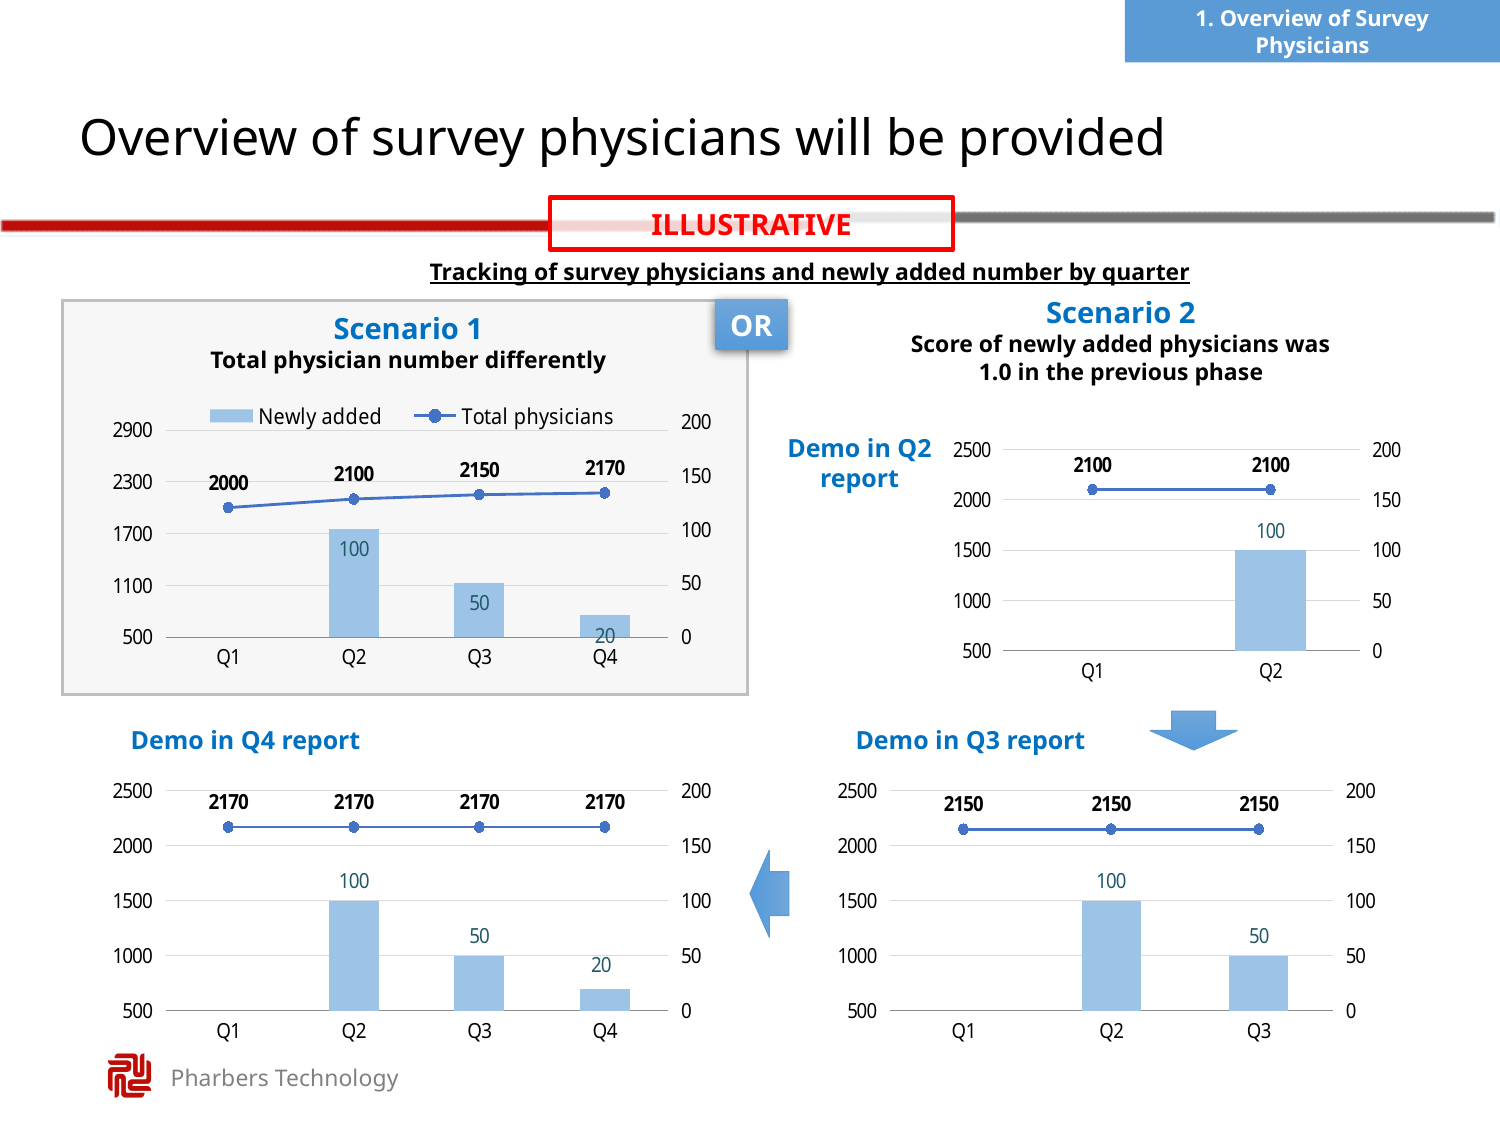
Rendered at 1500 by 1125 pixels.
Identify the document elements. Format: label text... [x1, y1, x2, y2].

text_box OR [715, 299, 788, 350]
text_box Scenario 1 Total physician number differently [195, 302, 622, 380]
text_box Demo in Q2 report [769, 424, 950, 500]
text_box Scenario 2 Score of newly added physicians was 1.0 in the previous phase [879, 287, 1363, 393]
picture [103, 1046, 156, 1103]
picture [954, 209, 1500, 228]
chart [953, 393, 1403, 712]
text_box [1149, 712, 1238, 749]
text_box 1. Overview of Survey Physicians [1124, 0, 1500, 63]
title Overview of survey physicians will be provided [64, 79, 1391, 200]
text_box Demo in Q3 report [824, 717, 1117, 762]
chart [112, 749, 713, 1075]
chart [112, 381, 713, 700]
text_box Tracking of survey physicians and newly added number by quarter [332, 249, 1288, 293]
text_box ILLUSTRATIVE [549, 197, 954, 250]
text_box [749, 849, 790, 938]
picture [0, 218, 549, 237]
text_box Demo in Q4 report [99, 717, 392, 762]
chart [837, 749, 1377, 1075]
text_box [61, 299, 748, 696]
